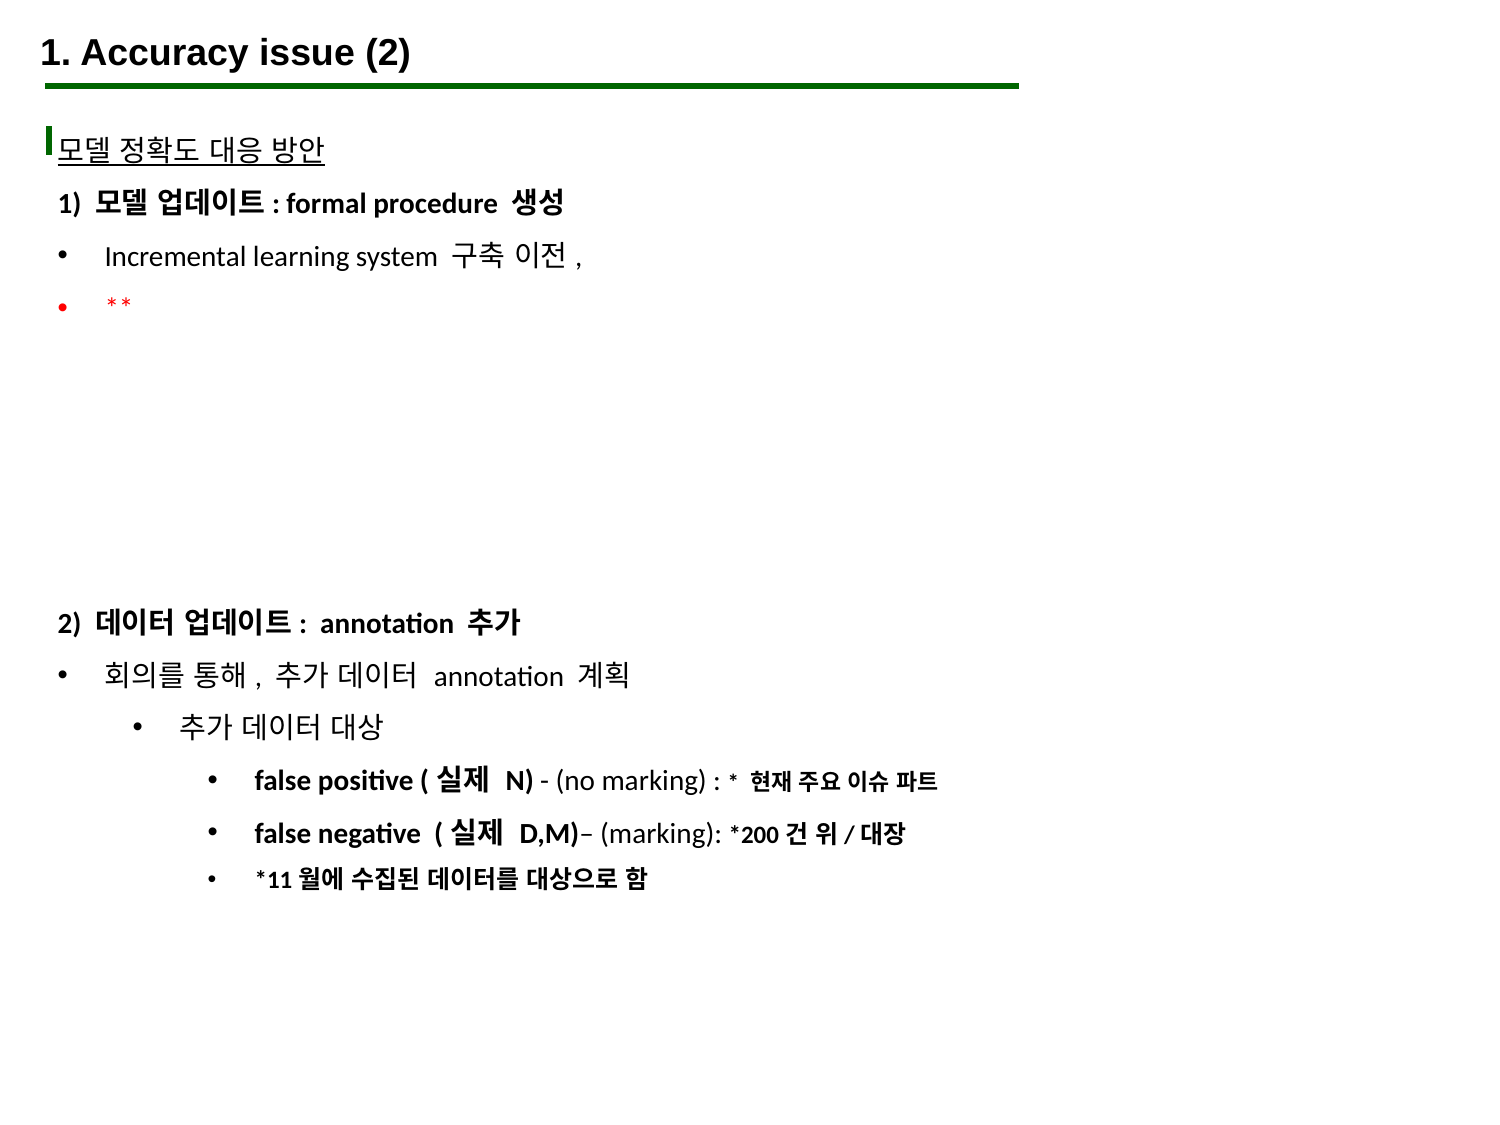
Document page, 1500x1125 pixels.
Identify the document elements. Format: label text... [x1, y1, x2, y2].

text_box 모델 정확도 대응 방안 1) 모델 업데이트: formal procedure 생성 Incremental learning system 구축 이전, ** 2) 데이터 업데이트: annotation 추가 회의를 통해, 추가 데이터 annotation 계획 추가 데이터 대상 false positive (실제 N) - (no marking) : * 현재 주요 이슈 파트 false negative (실제 D,M)– (marking): *200건 위/대장 *11월에 수집된 데이터를 대상으로 함 [42, 107, 1271, 947]
text_box 1. Accuracy issue (2) [25, 20, 797, 81]
